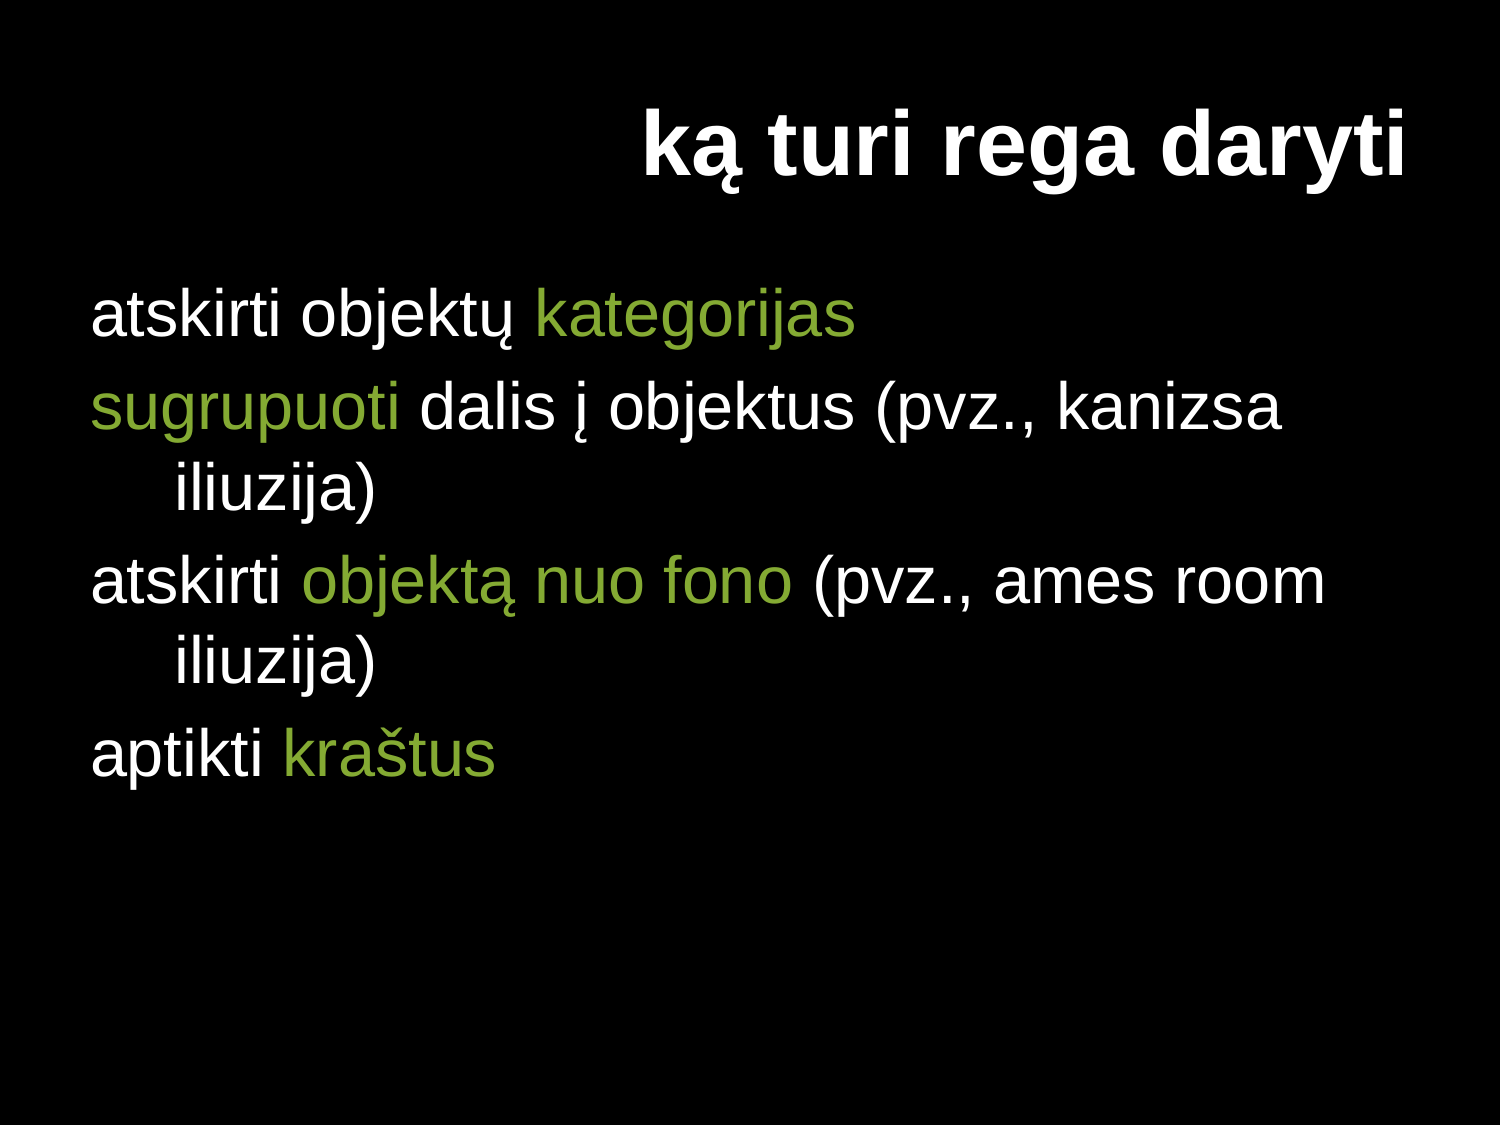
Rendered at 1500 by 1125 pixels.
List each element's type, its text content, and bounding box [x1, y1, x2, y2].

title ką turi rega daryti [75, 45, 1425, 233]
list atskirti objektų kategorijas sugrupuoti dalis į objektus (pvz., kanizsa iliuzija) atskirti objektą nuo fono (pvz., ames room iliuzija) aptikti kraštus [75, 262, 1400, 1005]
